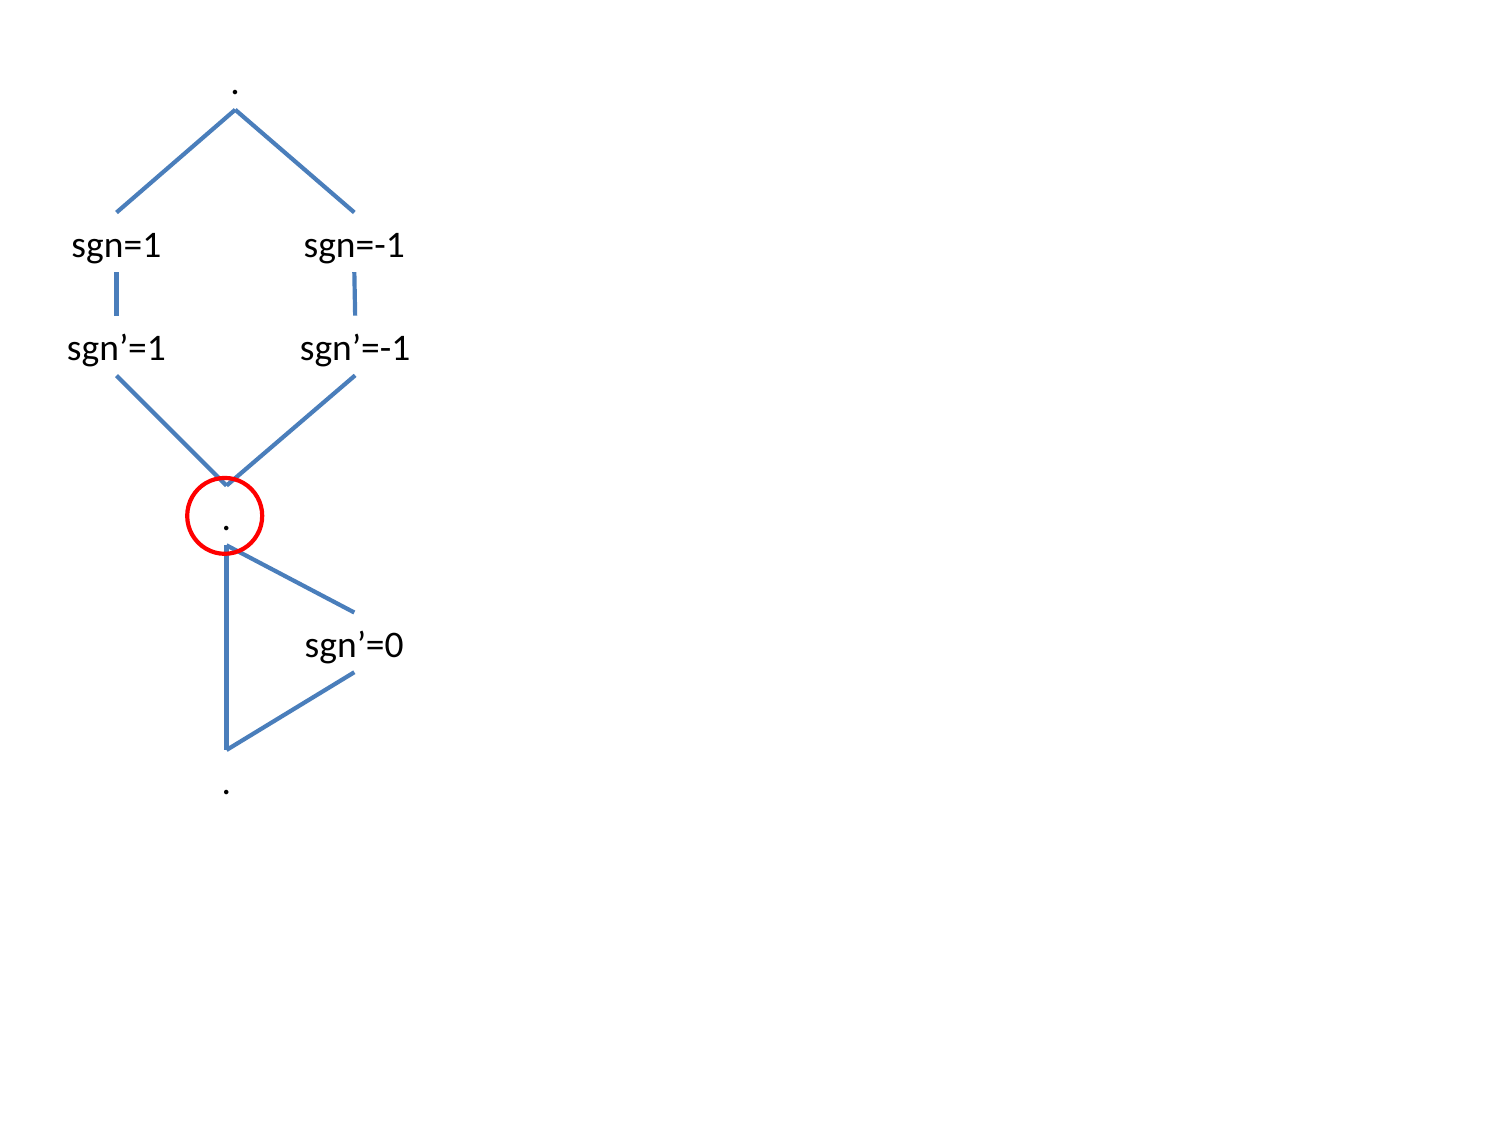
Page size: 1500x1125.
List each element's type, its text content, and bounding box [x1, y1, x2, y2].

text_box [235, 110, 355, 213]
text_box . [215, 49, 255, 108]
text_box sgn’=0 [289, 612, 419, 673]
text_box sgn’=1 [52, 315, 182, 376]
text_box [116, 376, 224, 486]
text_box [116, 110, 232, 213]
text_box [226, 375, 356, 486]
text_box sgn’=-1 [284, 315, 426, 376]
text_box [185, 493, 265, 556]
text_box sgn=-1 [288, 212, 420, 273]
text_box sgn=1 [56, 212, 177, 273]
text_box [226, 545, 355, 613]
text_box . [206, 749, 247, 810]
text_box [226, 672, 355, 751]
